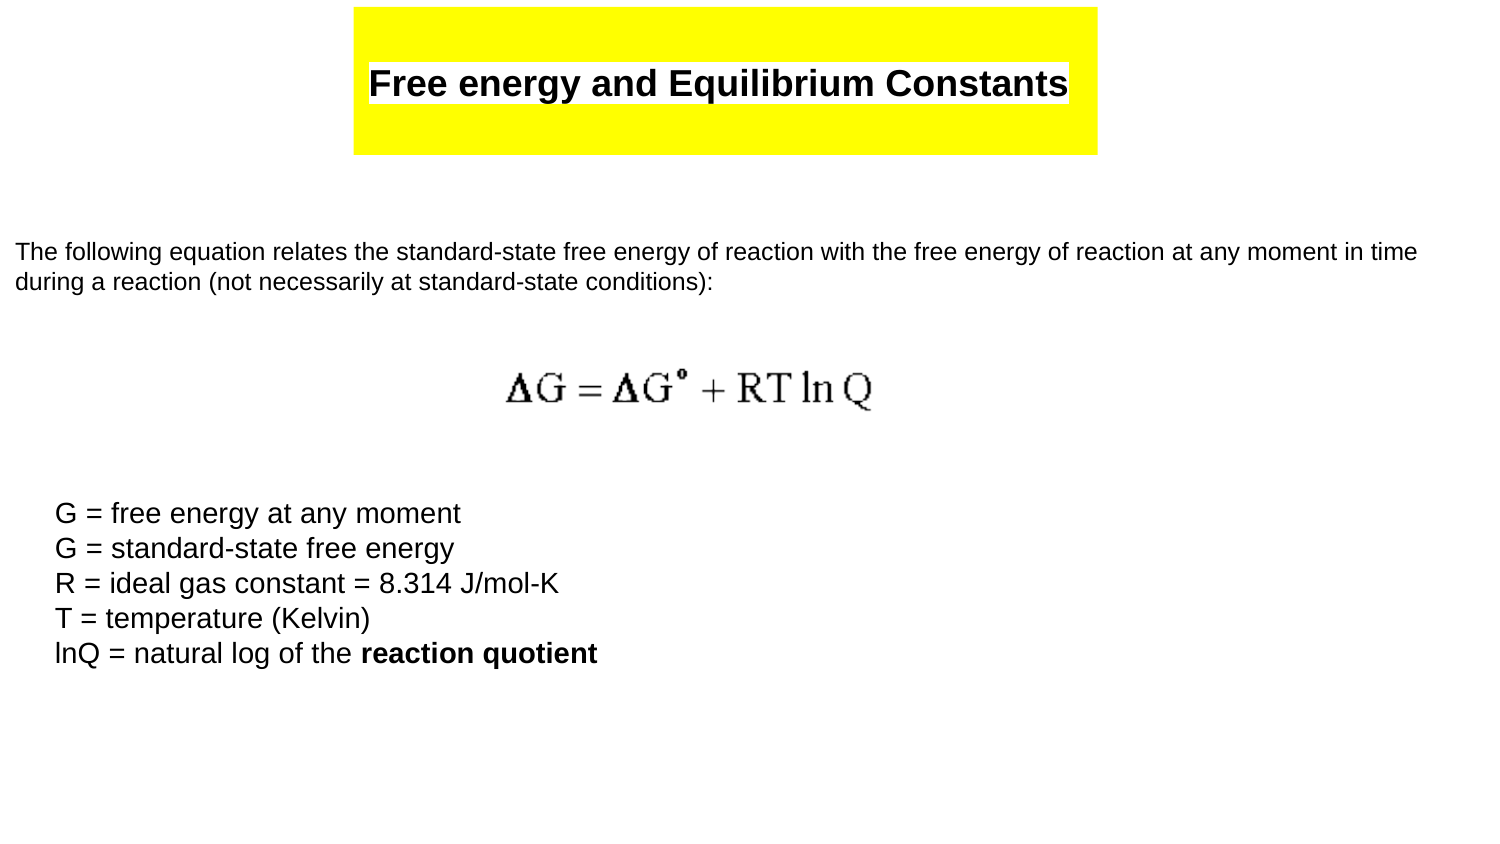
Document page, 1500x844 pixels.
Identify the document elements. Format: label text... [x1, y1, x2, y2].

text_box G = free energy at any moment G = standard-state free energy R = ideal gas constant = 8.314 J/mol-K T = temperature (Kelvin) lnQ = natural log of the reaction quotient [40, 494, 1359, 670]
picture [502, 352, 880, 420]
text_box The following equation relates the standard-state free energy of reaction with the free energy of reaction at any moment in time during a reaction (not necessarily at standard-state conditions): [0, 205, 1481, 326]
text_box Free energy and Equilibrium Constants [353, 6, 1098, 155]
